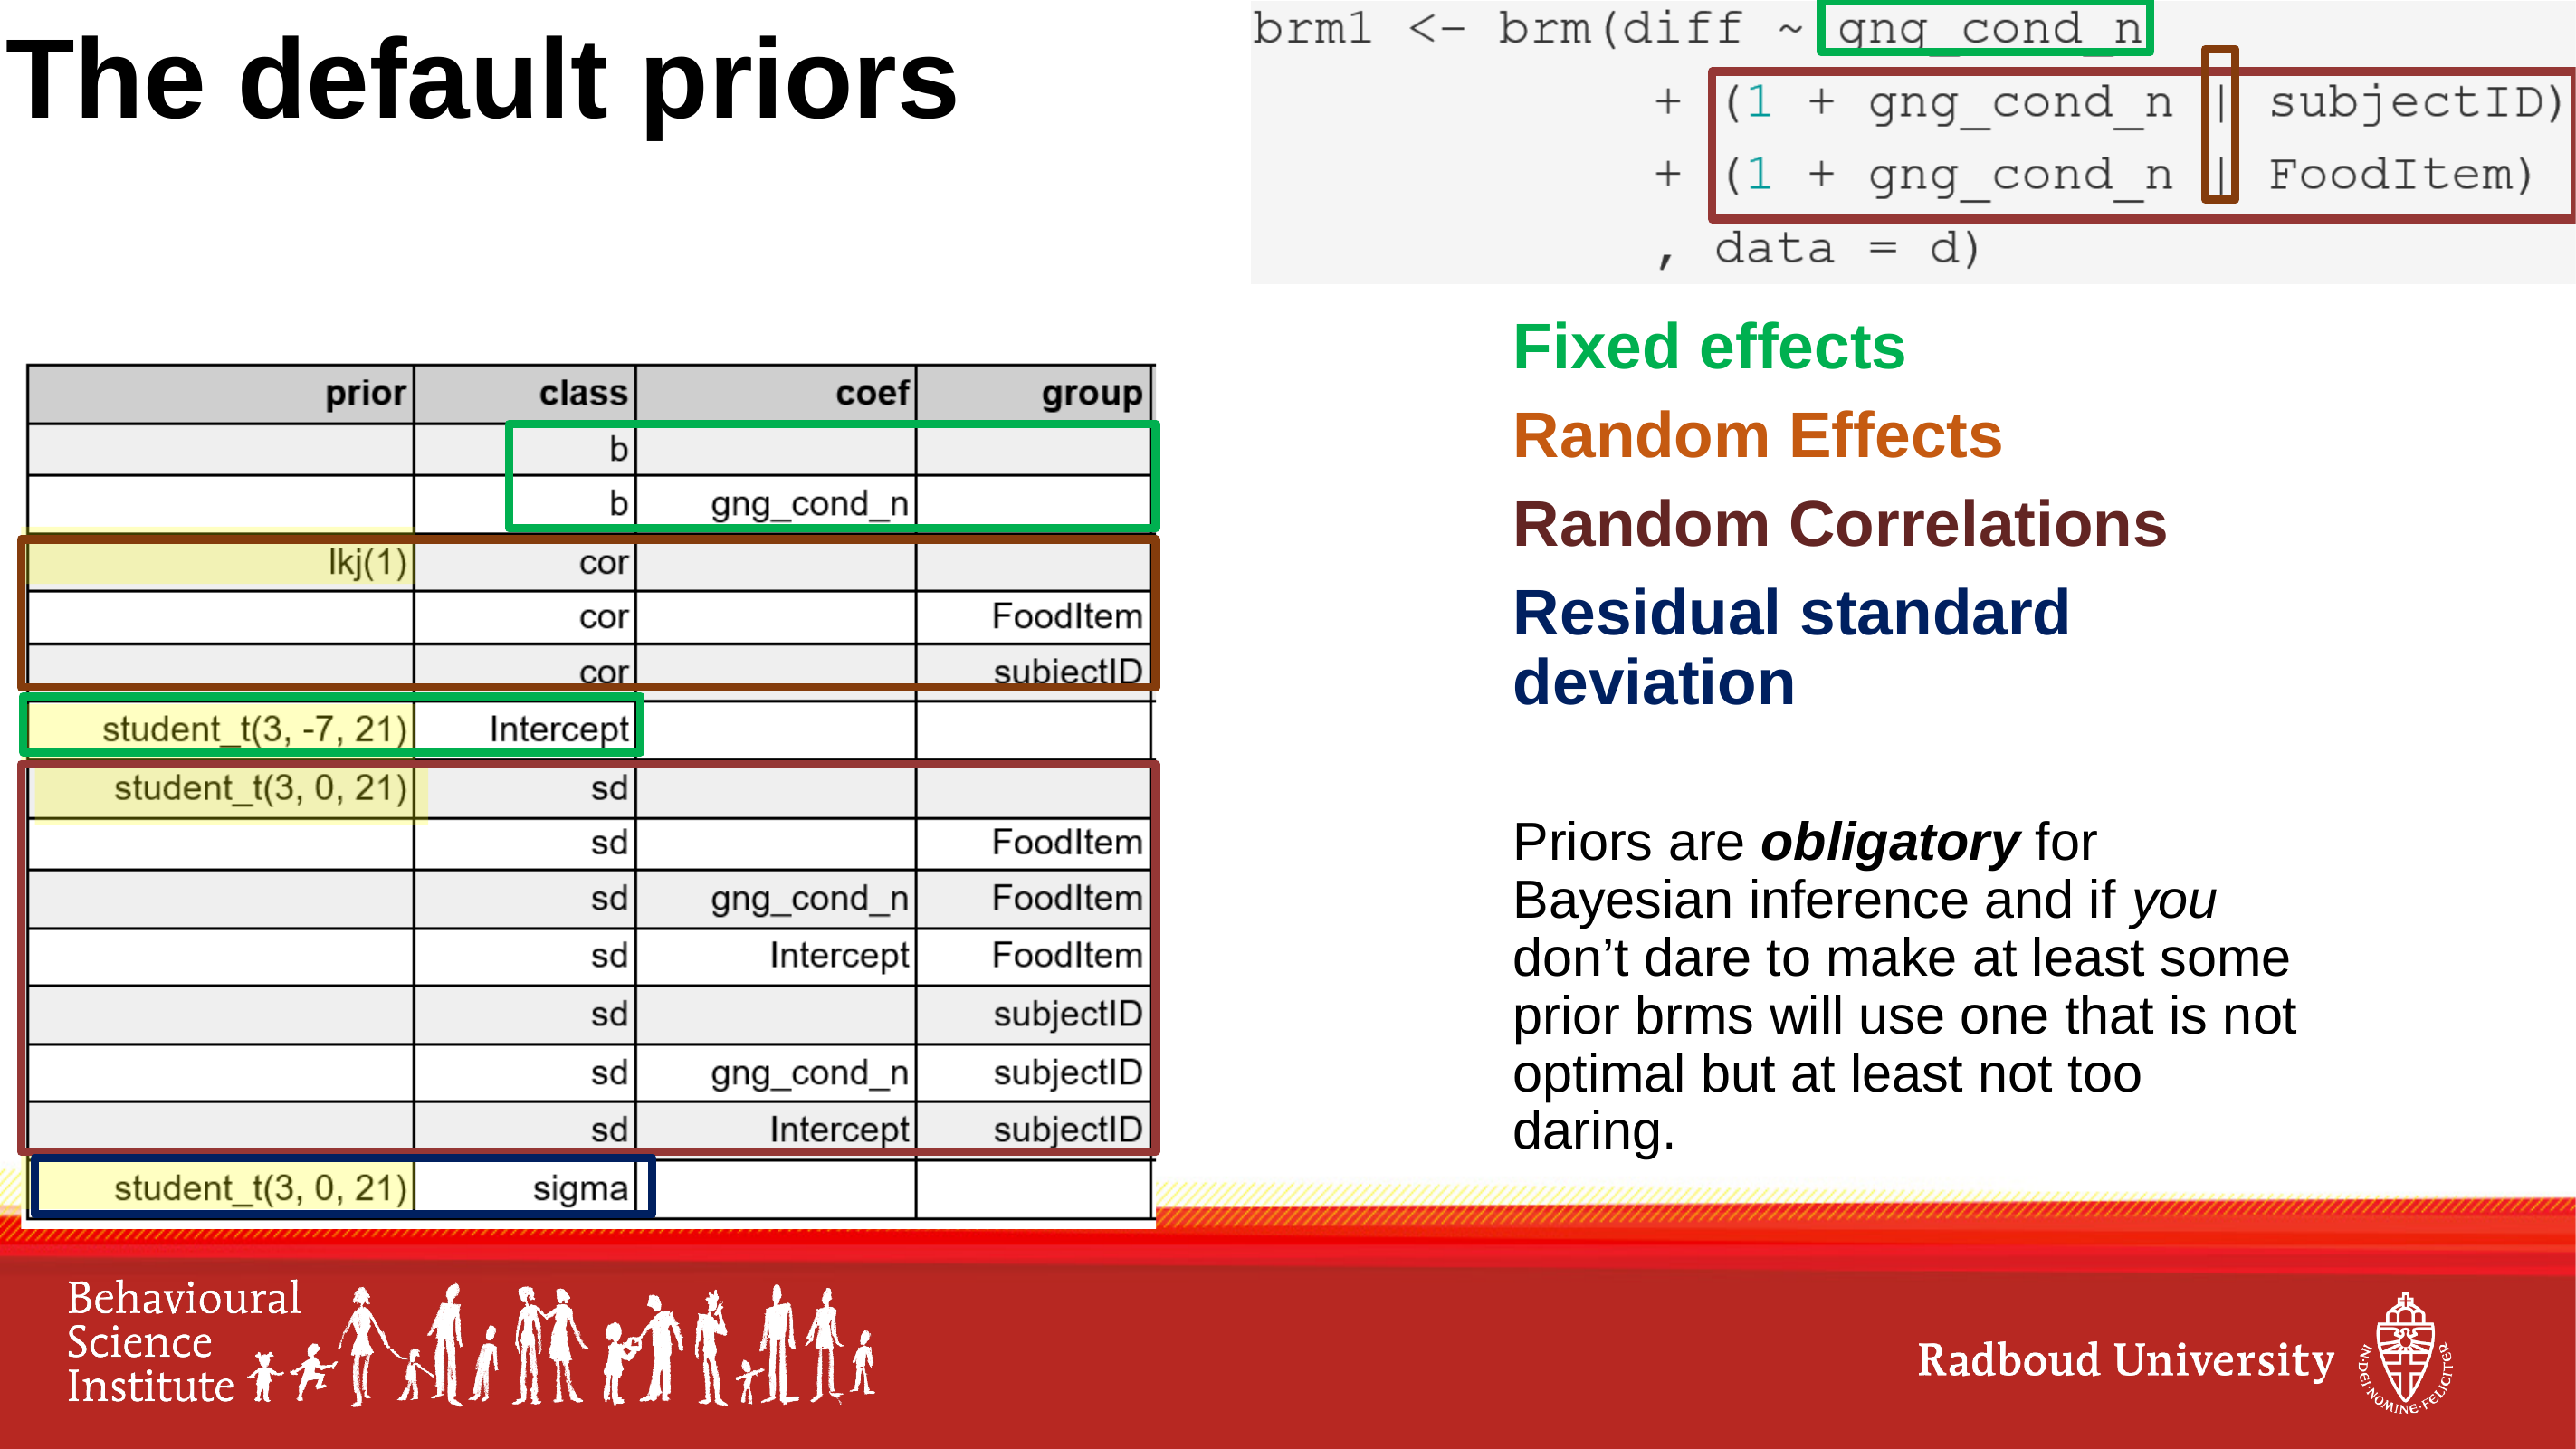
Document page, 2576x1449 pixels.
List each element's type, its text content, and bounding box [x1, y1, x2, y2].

text_box Fixed effects Random Effects Random Correlations Residual standard deviation Priors are obligatory for Bayesian inference and if you don’t dare to make at least some prior brms will use one that is not optimal but at least not too daring. [1493, 303, 2331, 1177]
title The default priors [0, 0, 1250, 220]
picture [0, 0, 2576, 1449]
